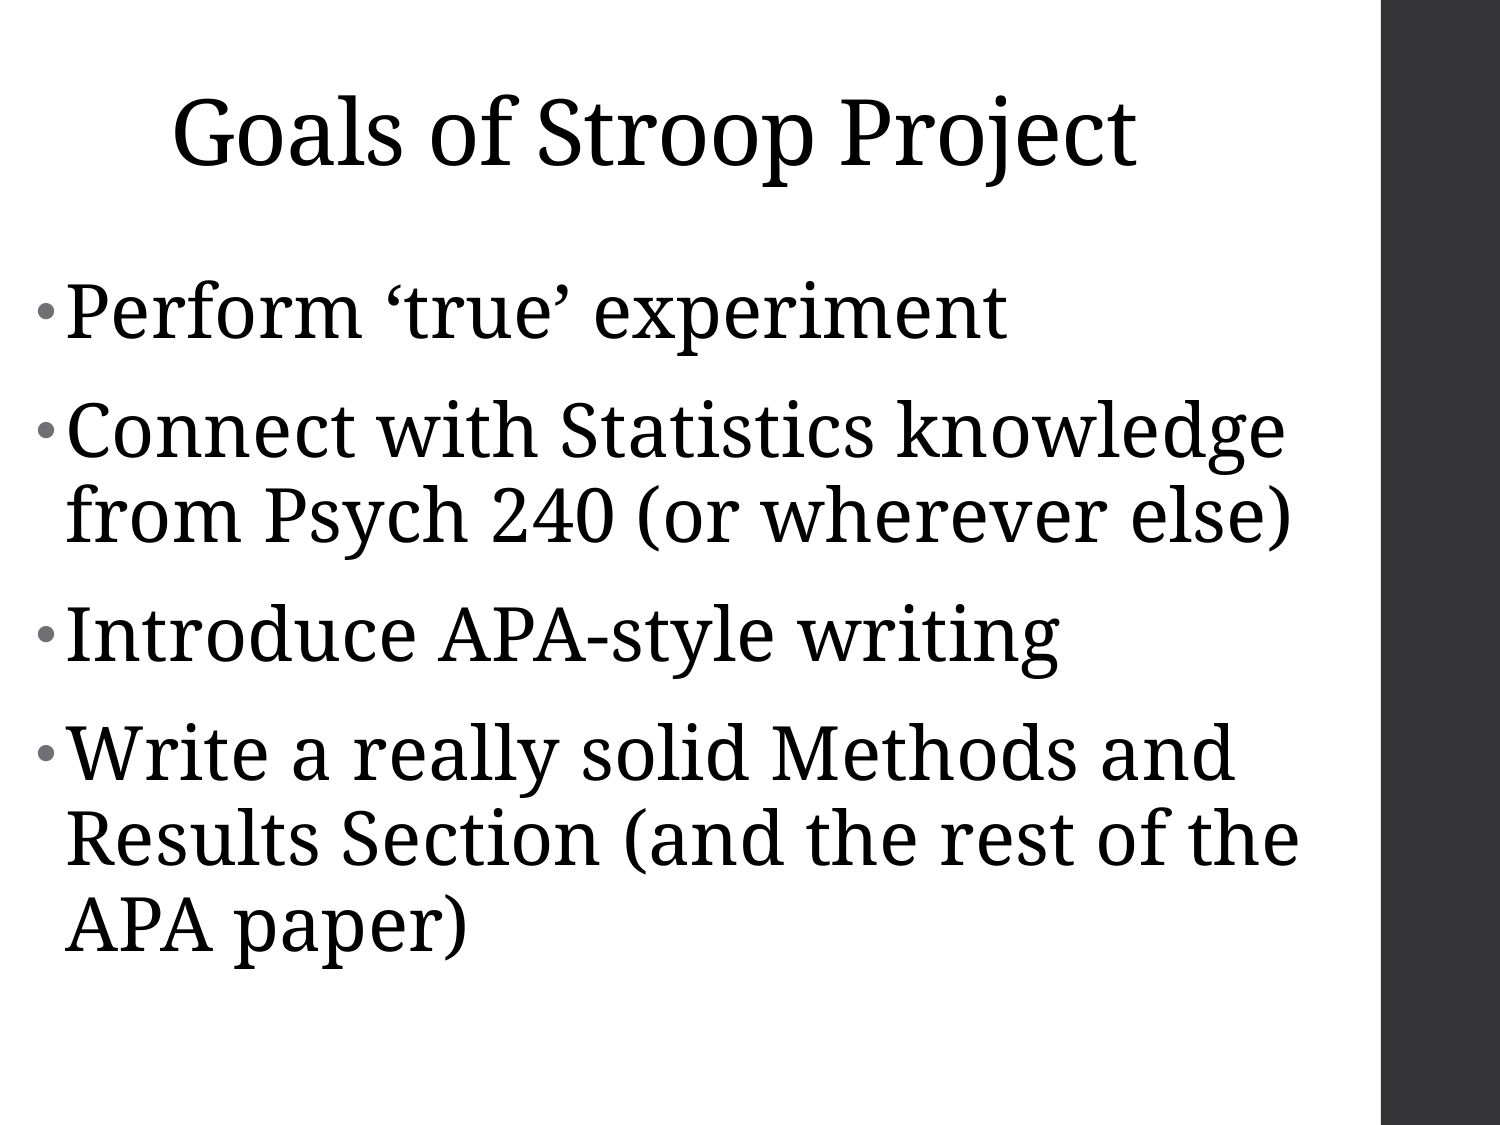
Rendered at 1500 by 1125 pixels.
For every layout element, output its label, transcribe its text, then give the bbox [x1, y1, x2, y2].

title Goals of Stroop Project [155, 60, 1348, 194]
list Perform ‘true’ experiment Connect with Statistics knowledge from Psych 240 (or wherever else) Introduce APA-style writing Write a really solid Methods and Results Section (and the rest of the APA paper) [20, 262, 1382, 1015]
